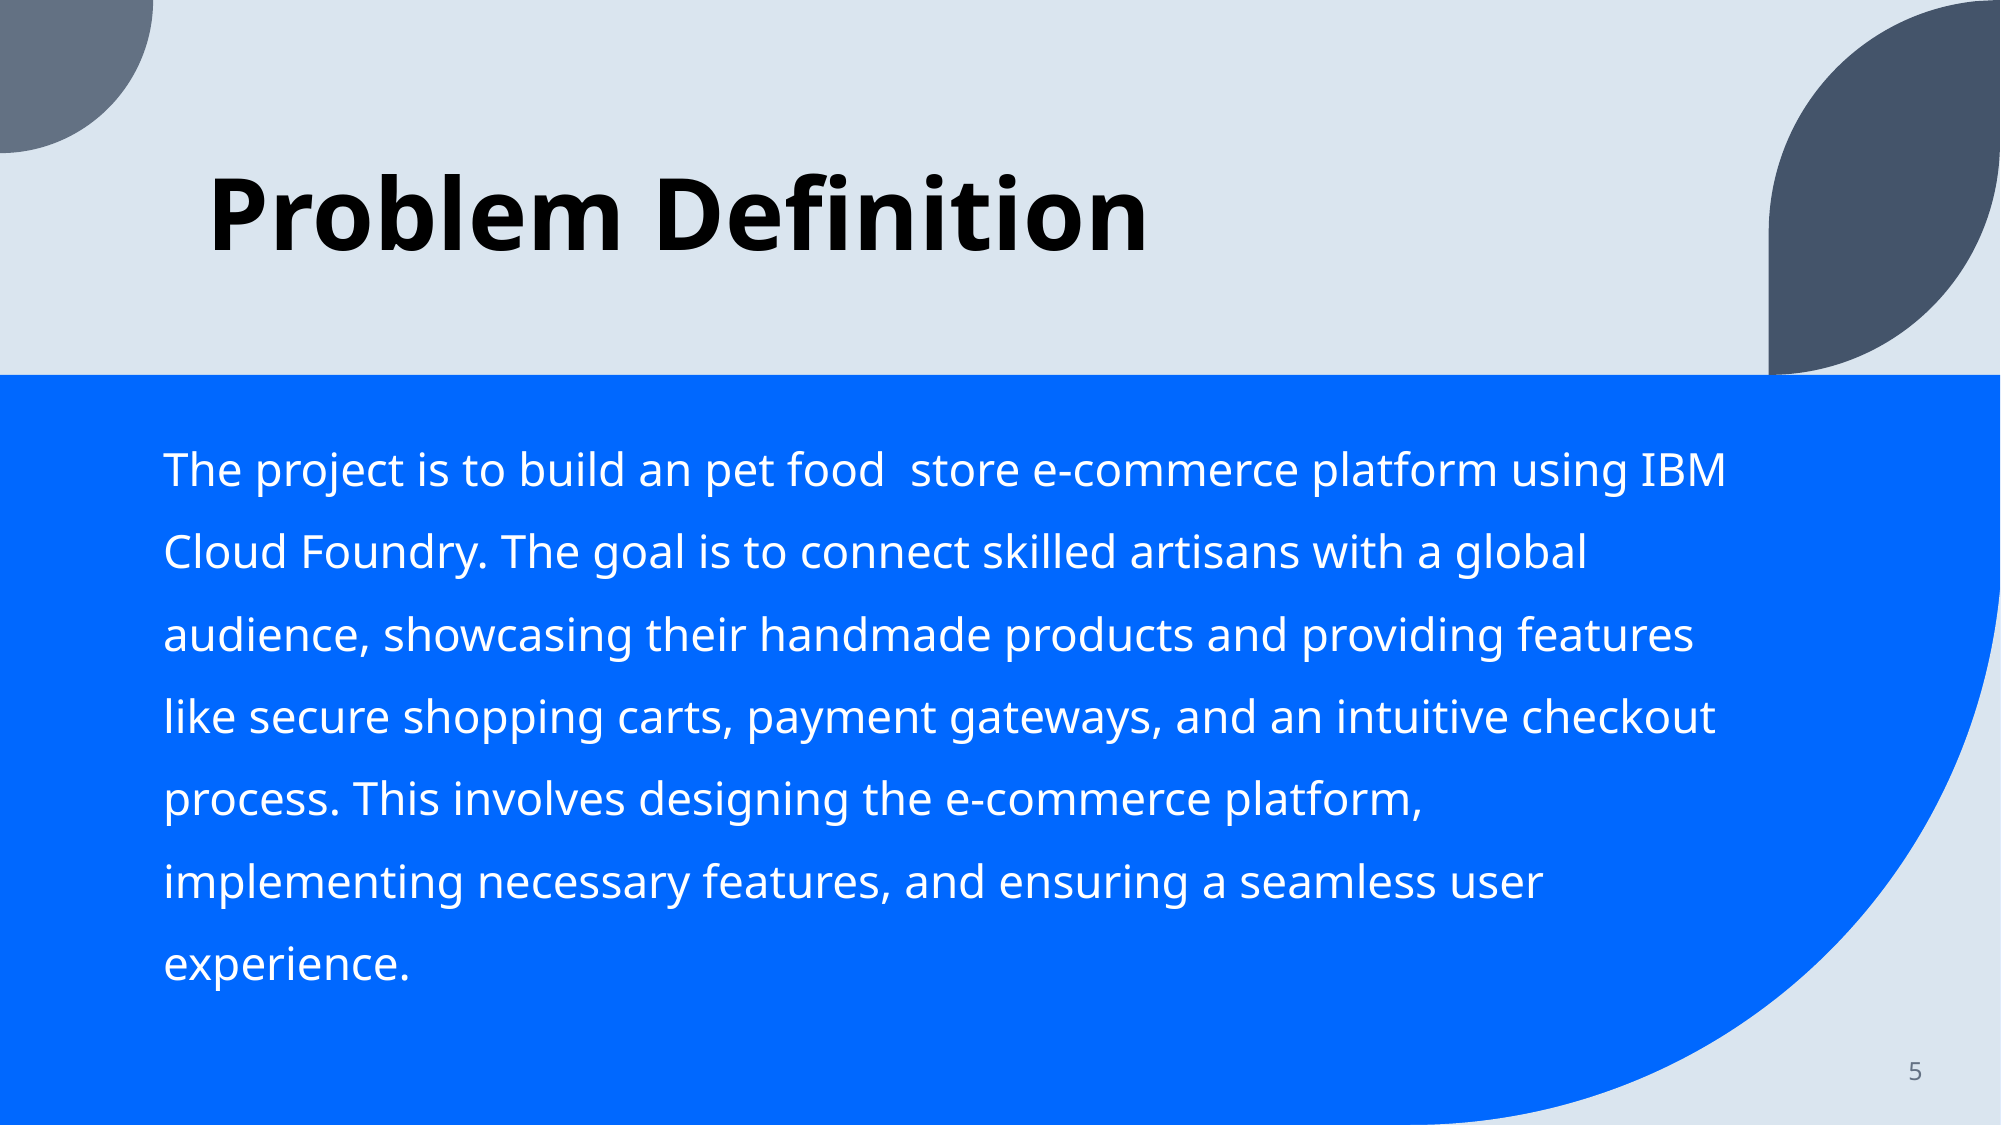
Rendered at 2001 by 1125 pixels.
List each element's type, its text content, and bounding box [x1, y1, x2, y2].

title Problem Definition [191, 22, 1796, 280]
slide_number 5 [1674, 1042, 1938, 1103]
text_box The project is to build an pet food store e-commerce platform using IBM Cloud Foundry. The goal is to connect skilled artisans with a global audience, showcasing their handmade products and providing features like secure shopping carts, payment gateways, and an intuitive checkout process. This involves designing the e-commerce platform, implementing necessary features, and ensuring a seamless user experience. [148, 436, 1753, 966]
